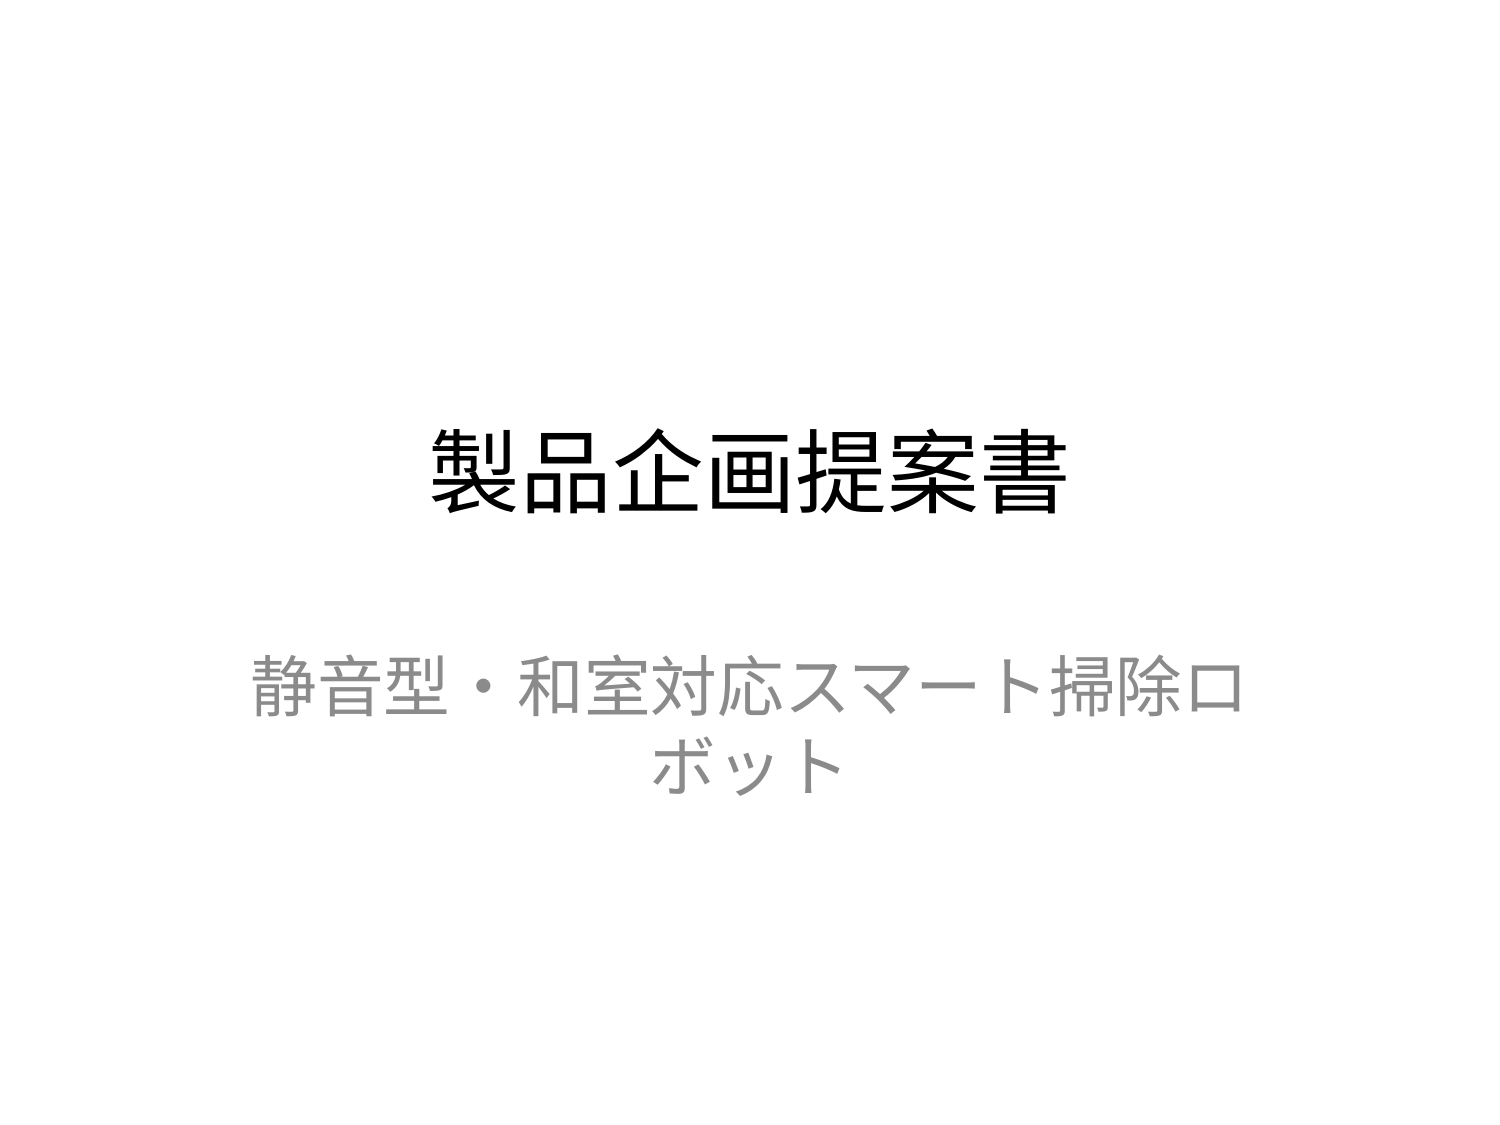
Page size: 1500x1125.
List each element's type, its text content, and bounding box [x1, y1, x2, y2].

subtitle 静音型・和室対応スマート掃除ロボット [225, 637, 1275, 925]
title 製品企画提案書 [112, 349, 1388, 591]
